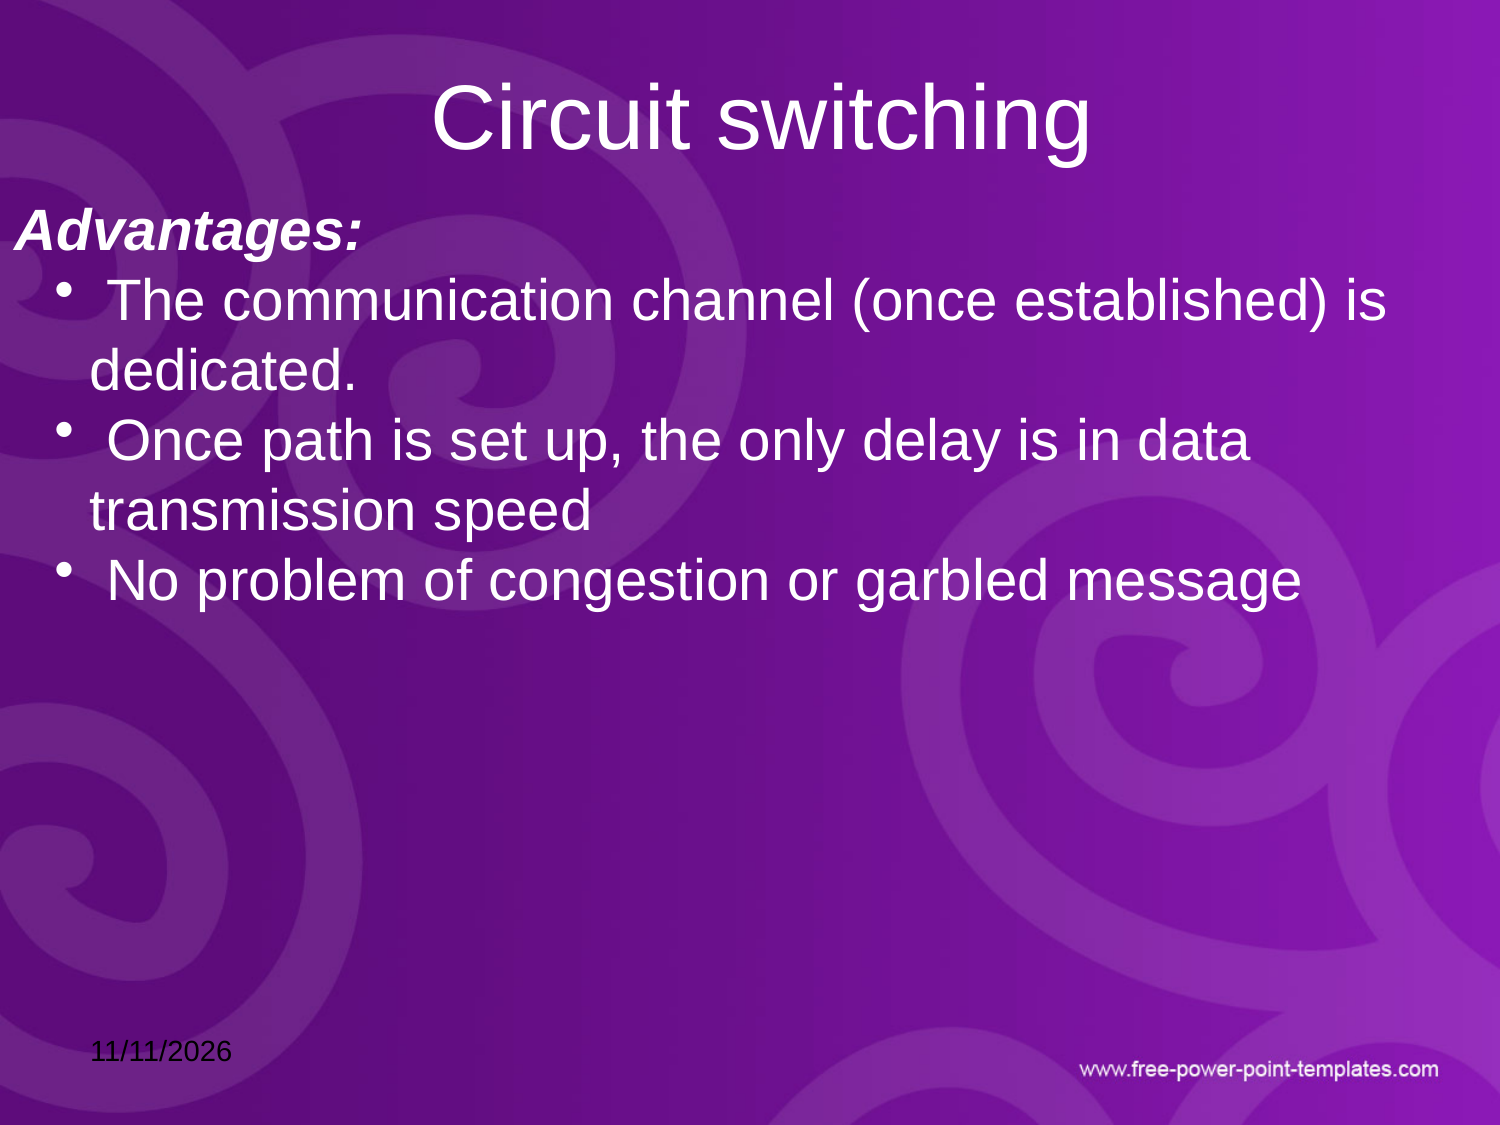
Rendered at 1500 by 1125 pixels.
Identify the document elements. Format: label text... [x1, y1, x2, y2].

picture [0, 0, 1500, 184]
title Circuit switching [125, 50, 1400, 175]
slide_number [74, 1024, 426, 1103]
picture [0, 690, 1500, 1125]
text_box Advantages: The communication channel (once established) is dedicated. Once path is set up, the only delay is in data transmission speed No problem of congestion or garbled message [0, 184, 1500, 690]
